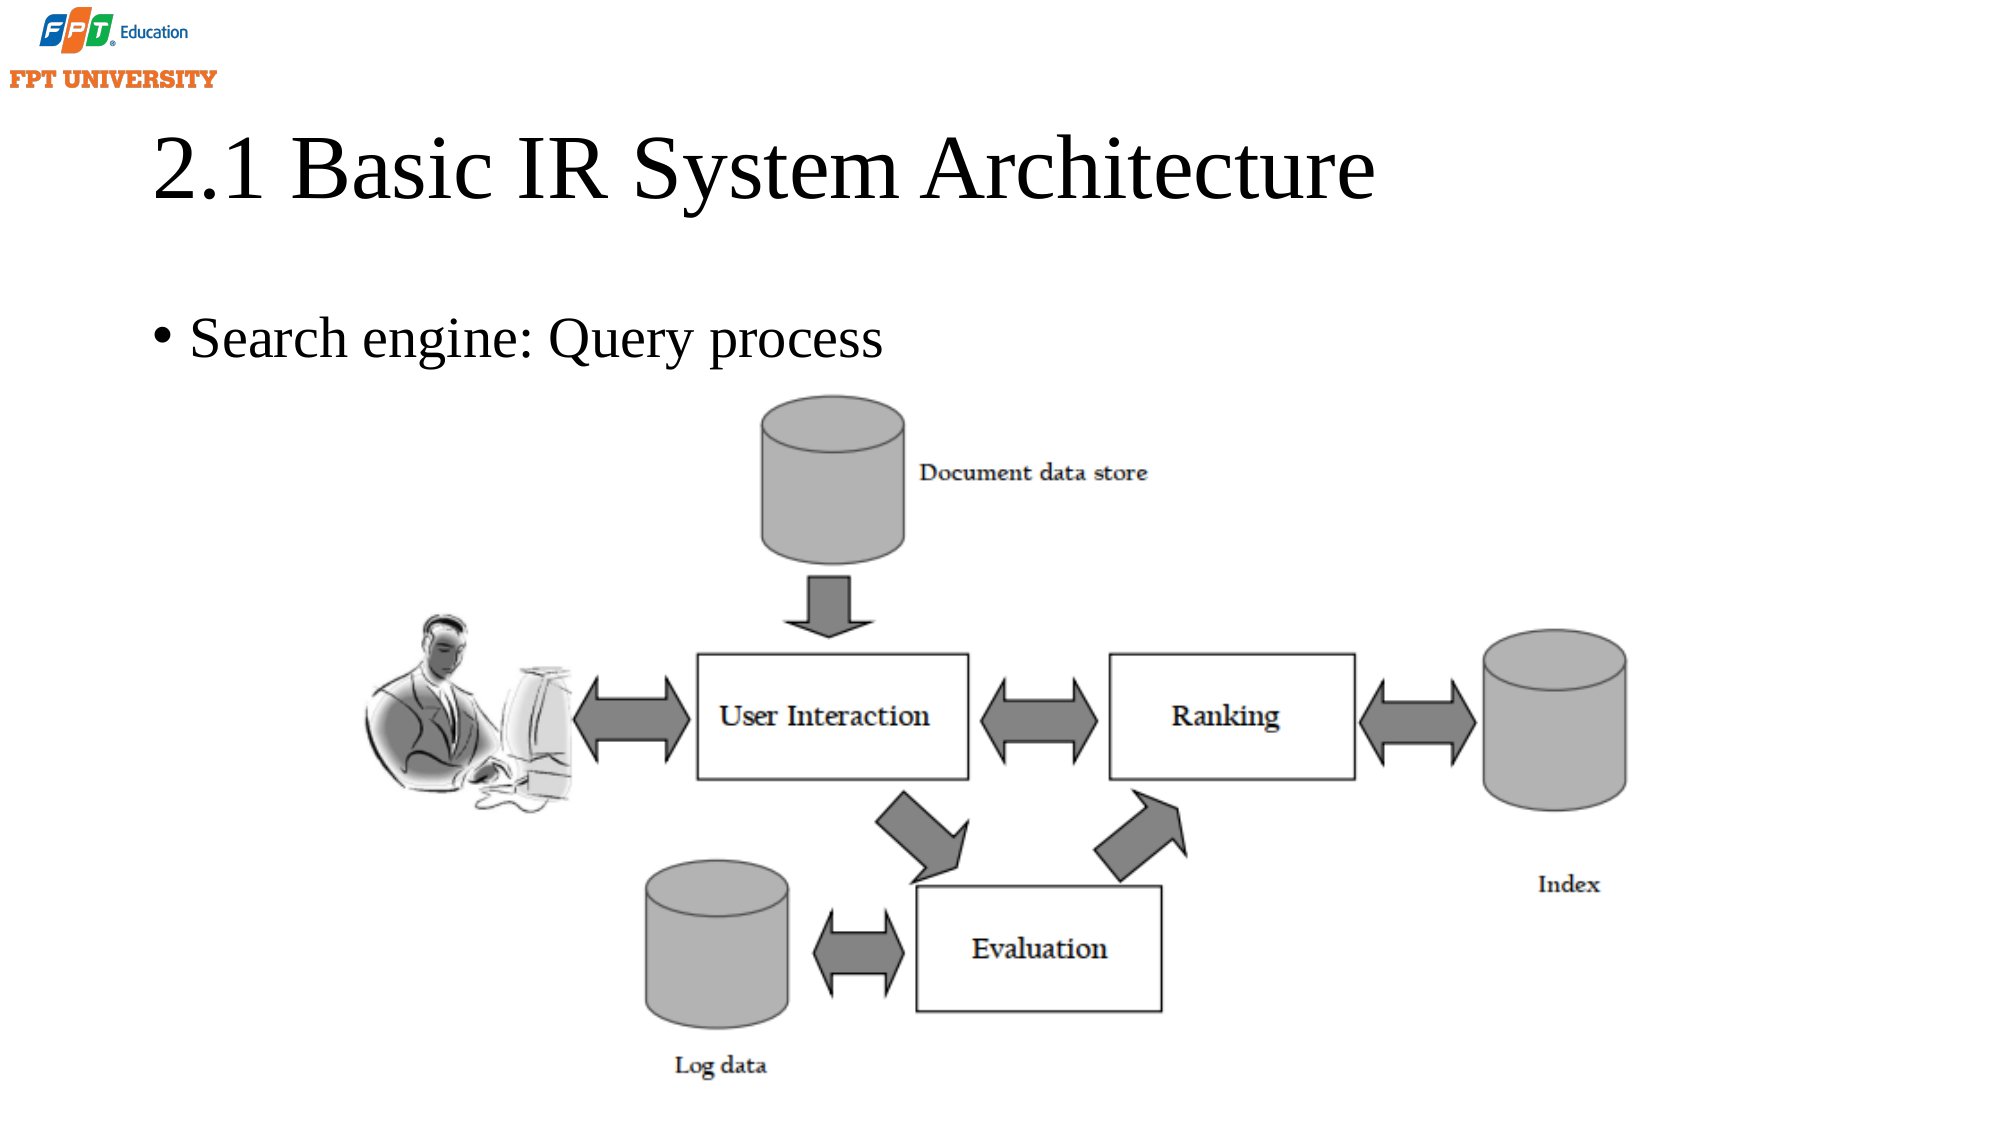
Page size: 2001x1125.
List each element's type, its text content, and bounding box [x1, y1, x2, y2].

picture [361, 391, 1639, 1084]
title 2.1 Basic IR System Architecture [137, 59, 1863, 278]
list Search engine: Query process [137, 299, 1863, 1014]
picture [10, 7, 217, 88]
